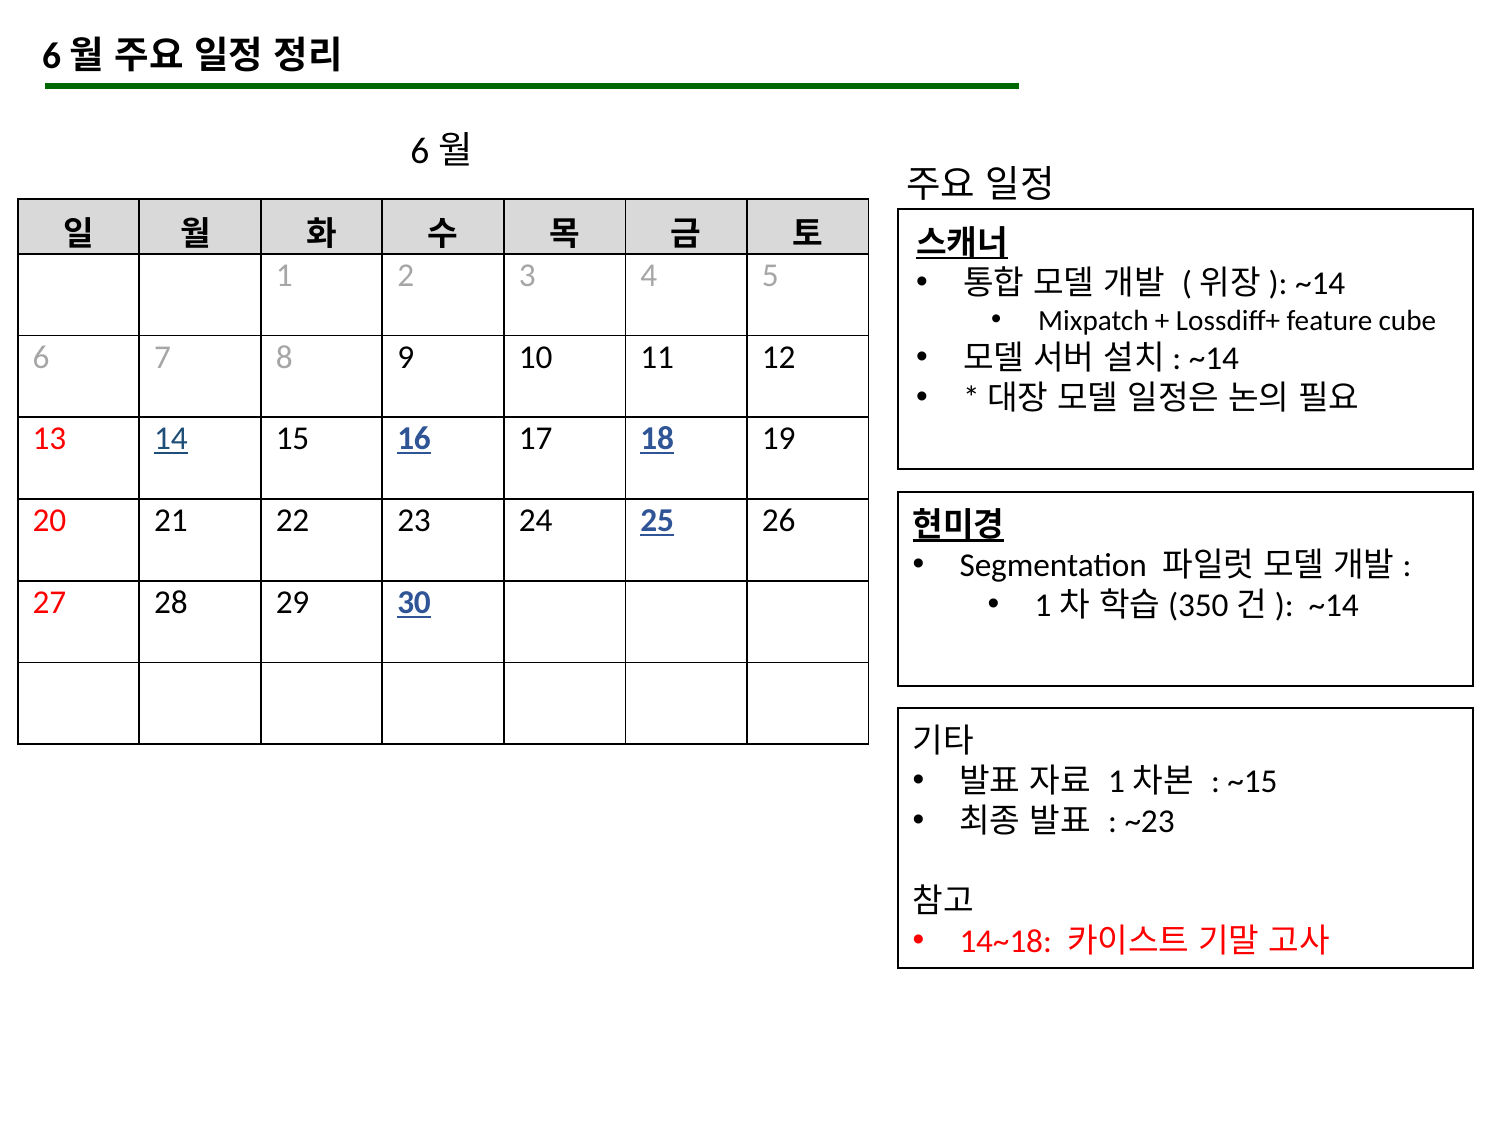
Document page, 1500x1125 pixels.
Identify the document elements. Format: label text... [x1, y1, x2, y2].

table_cell 8 [262, 336, 381, 416]
table_cell [748, 582, 868, 662]
table_cell [140, 663, 260, 743]
text_box 주요 일정 [891, 152, 1070, 213]
table_header 금 [626, 200, 746, 253]
table_cell [262, 663, 381, 743]
table_cell 26 [748, 500, 868, 580]
table_cell 1 [262, 255, 381, 335]
table_cell 16 [383, 418, 503, 498]
table_cell 17 [505, 418, 625, 498]
table_cell [19, 663, 138, 743]
table_cell 30 [383, 582, 503, 662]
table_header 화 [262, 200, 381, 253]
text_box 현미경 Segmentation 파일럿 모델 개발: 1차 학습(350건): ~14 [897, 495, 1424, 671]
table_header 토 [748, 200, 868, 253]
text_box [897, 208, 1474, 470]
table_cell [626, 663, 746, 743]
table_cell 25 [626, 500, 746, 580]
text_box 6월 [395, 118, 591, 179]
table_cell 28 [140, 582, 260, 662]
table_cell [383, 663, 503, 743]
table_cell 27 [19, 582, 138, 662]
table_header 수 [383, 200, 503, 253]
table_cell 11 [626, 336, 746, 416]
table_cell 2 [383, 255, 503, 335]
table_cell 15 [262, 418, 381, 498]
table_cell 14 [140, 418, 260, 498]
table_cell [748, 663, 868, 743]
table_cell [19, 255, 138, 335]
table_cell 22 [262, 500, 381, 580]
text_box 6월 주요 일정 정리 [27, 23, 911, 84]
table_header 목 [505, 200, 625, 253]
text_box 스캐너 통합 모델 개발 (위장): ~14 Mixpatch + Lossdiff+ feature cube 모델 서버 설치: ~14 *대장 모델 일정은 논의 필요 [901, 213, 1452, 424]
text_box [897, 491, 1474, 687]
table_header 일 [19, 200, 138, 253]
table_cell 18 [626, 418, 746, 498]
table_cell 3 [505, 255, 625, 335]
table_cell 20 [19, 500, 138, 580]
table_cell 21 [140, 500, 260, 580]
table_cell [626, 582, 746, 662]
table_cell [140, 255, 260, 335]
table_cell 23 [383, 500, 503, 580]
table_cell 12 [748, 336, 868, 416]
text_box 기타 발표 자료 1차본 : ~15 최종 발표 : ~23 참고 14~18: 카이스트 기말 고사 [897, 712, 1473, 967]
table_cell 4 [626, 255, 746, 335]
table_cell 7 [140, 336, 260, 416]
table_cell 9 [383, 336, 503, 416]
table_cell [505, 663, 625, 743]
table_cell 6 [19, 336, 138, 416]
table_cell 24 [505, 500, 625, 580]
table_header 월 [140, 200, 260, 253]
table_cell 19 [748, 418, 868, 498]
table_cell [505, 582, 625, 662]
table_cell 5 [748, 255, 868, 335]
table_cell 10 [505, 336, 625, 416]
table_cell 13 [19, 418, 138, 498]
text_box [897, 707, 1474, 969]
table_cell 29 [262, 582, 381, 662]
